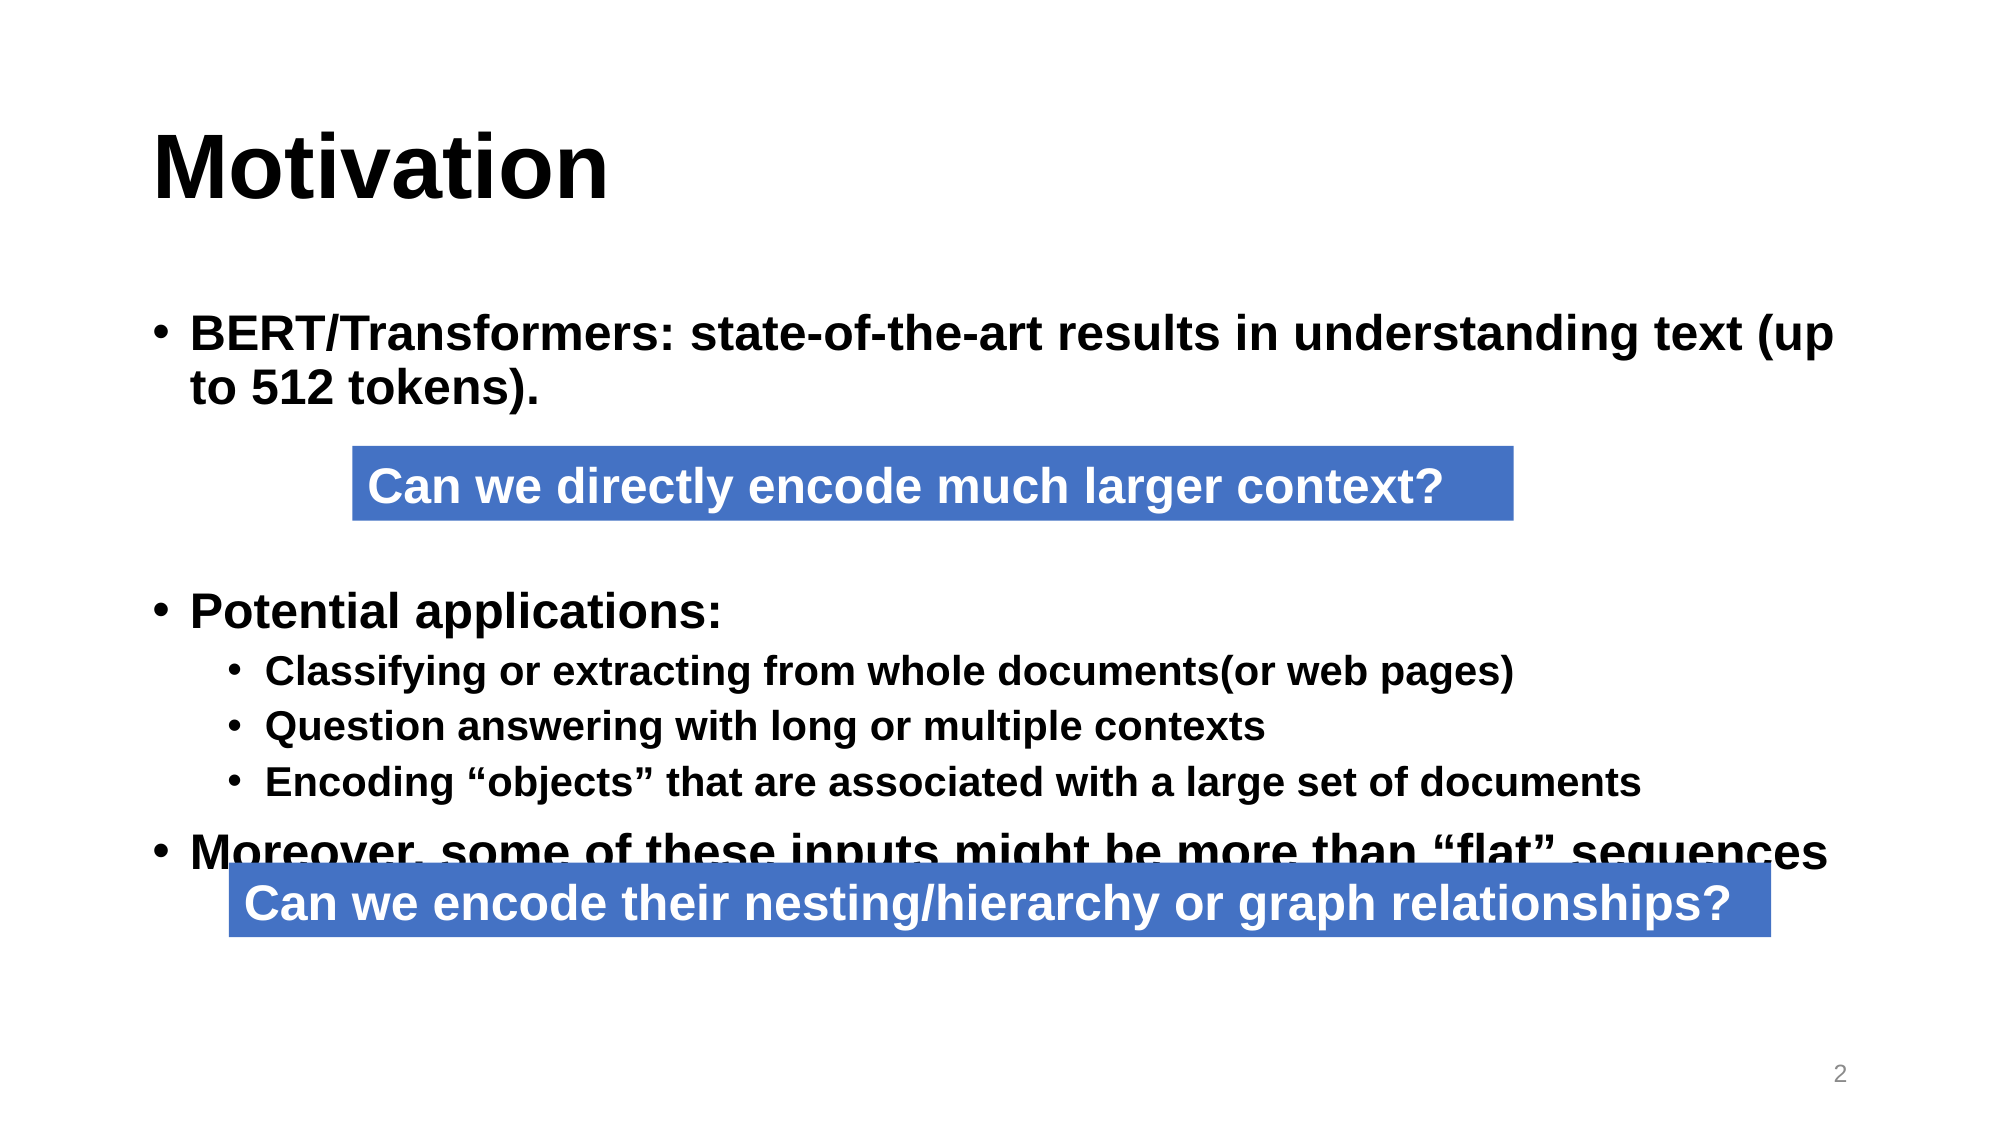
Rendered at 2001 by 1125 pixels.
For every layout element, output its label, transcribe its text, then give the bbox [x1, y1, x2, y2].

text_box Can we directly encode much larger context? [352, 445, 1514, 521]
list BERT/Transformers: state-of-the-art results in understanding text (up to 512 tokens). Potential applications: Classifying or extracting from whole documents(or web pages) Question answering with long or multiple contexts Encoding “objects” that are associated with a large set of documents Moreover, some of these inputs might be more than “flat” sequences [137, 299, 1863, 1014]
title Motivation [137, 59, 1863, 278]
slide_number 2 [1412, 1042, 1863, 1103]
text_box Can we encode their nesting/hierarchy or graph relationships? [228, 862, 1772, 938]
